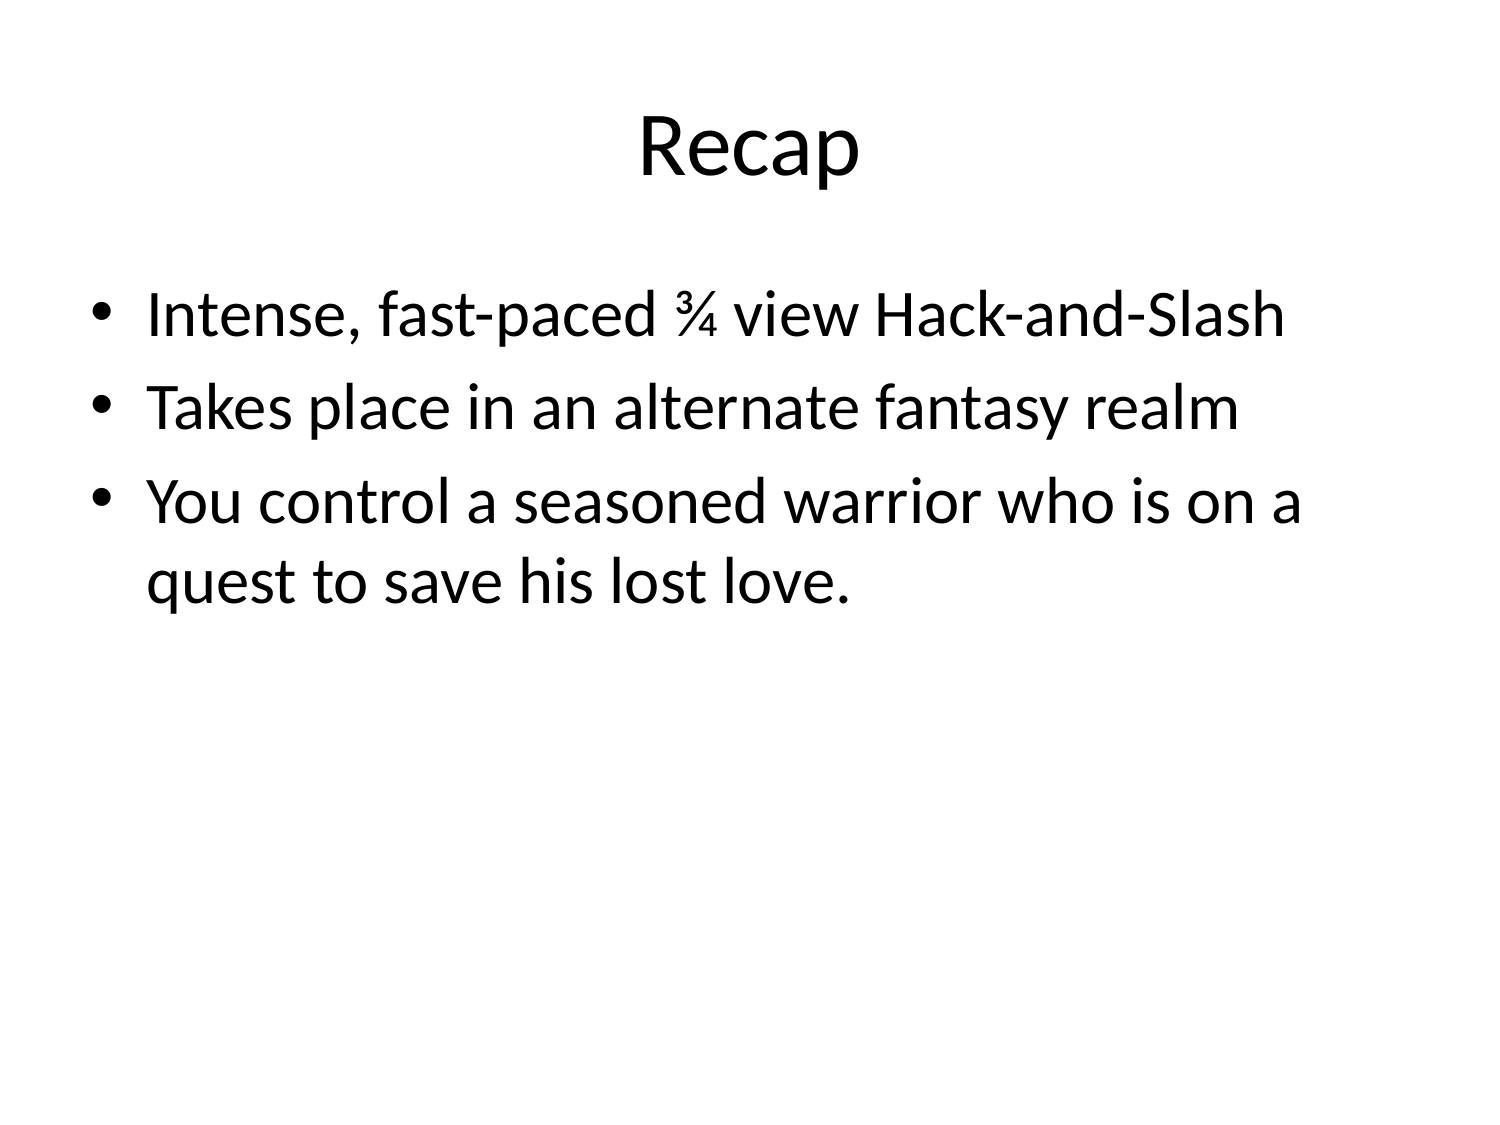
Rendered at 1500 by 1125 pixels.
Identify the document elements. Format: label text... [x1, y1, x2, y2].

list Intense, fast-paced ¾ view Hack-and-Slash Takes place in an alternate fantasy realm You control a seasoned warrior who is on a quest to save his lost love. [75, 262, 1425, 1005]
title Recap [75, 45, 1425, 233]
